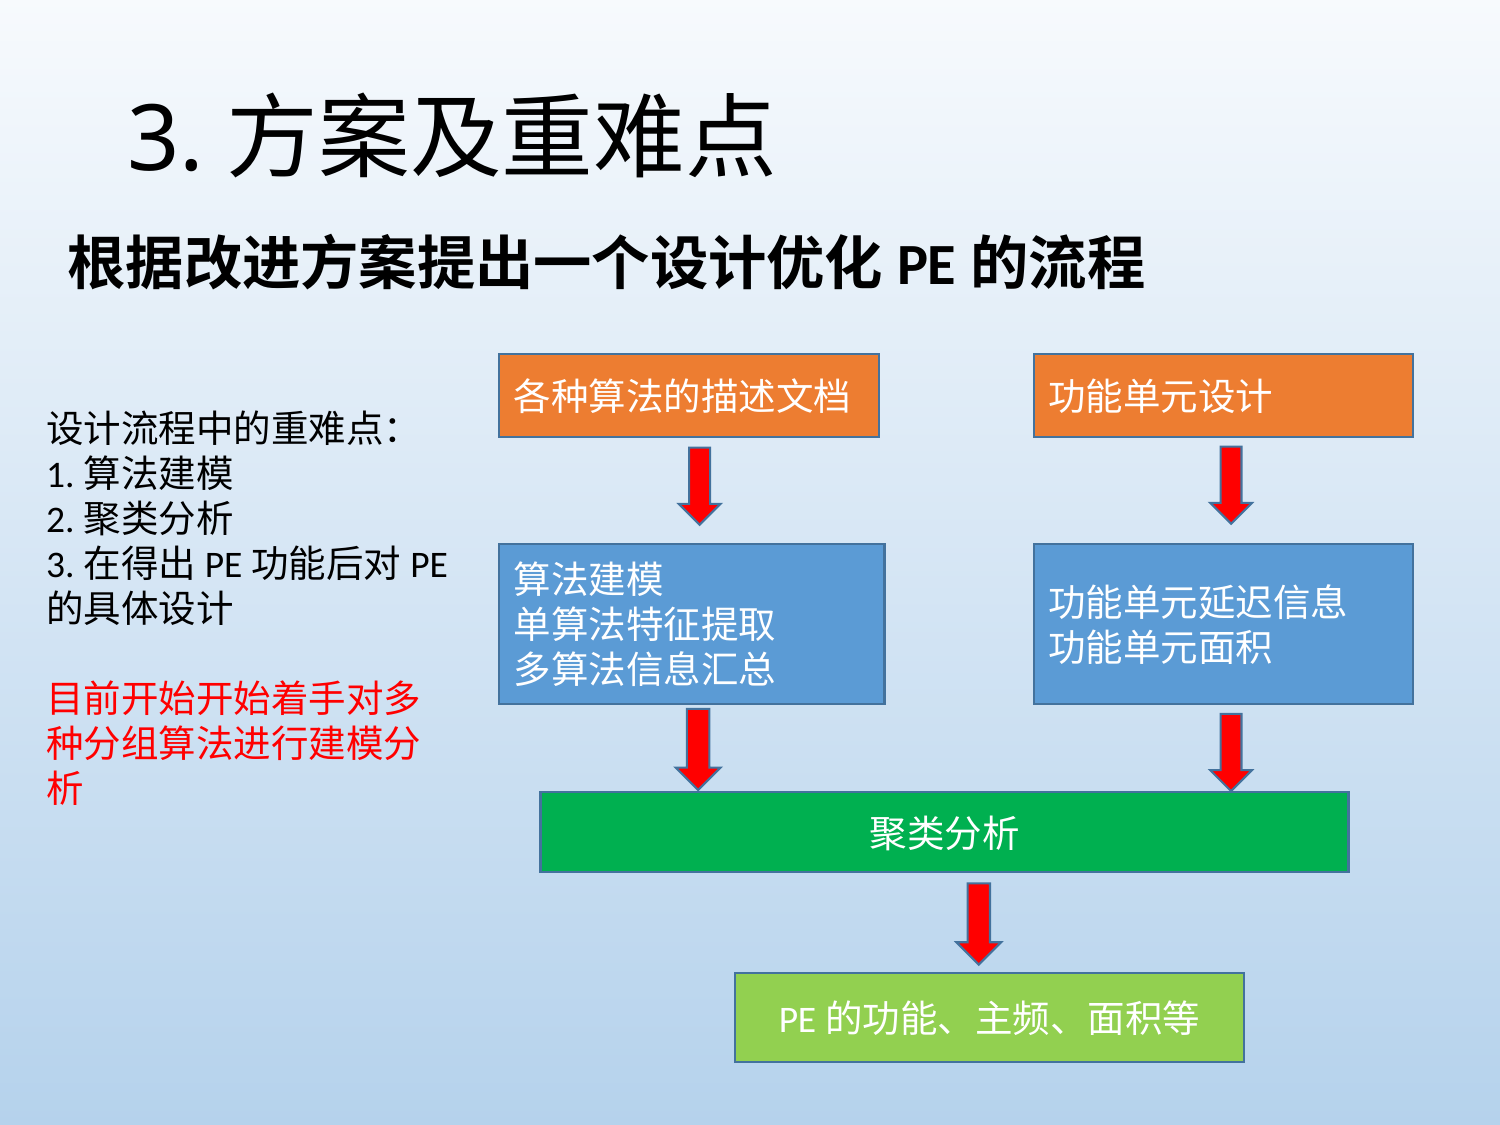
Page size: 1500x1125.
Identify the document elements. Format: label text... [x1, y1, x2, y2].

text_box 聚类分析 [539, 791, 1350, 873]
text_box 各种算法的描述文档 [498, 353, 880, 438]
text_box 设计流程中的重难点： 1.算法建模 2.聚类分析 3.在得出PE功能后对PE的具体设计 目前开始开始着手对多种分组算法进行建模分析 [31, 397, 471, 863]
text_box [673, 707, 724, 792]
text_box 功能单元设计 [1033, 353, 1414, 438]
text_box [676, 446, 724, 527]
text_box [1207, 712, 1255, 793]
text_box 功能单元延迟信息 功能单元面积 [1033, 543, 1414, 705]
text_box 算法建模 单算法特征提取 多算法信息汇总 [498, 543, 886, 705]
text_box [953, 882, 1004, 967]
text_box [1207, 445, 1255, 526]
list 根据改进方案提出一个设计优化PE的流程 [52, 226, 1467, 319]
title 3.方案及重难点 [112, 32, 1407, 226]
text_box PE的功能、主频、面积等 [734, 972, 1245, 1063]
